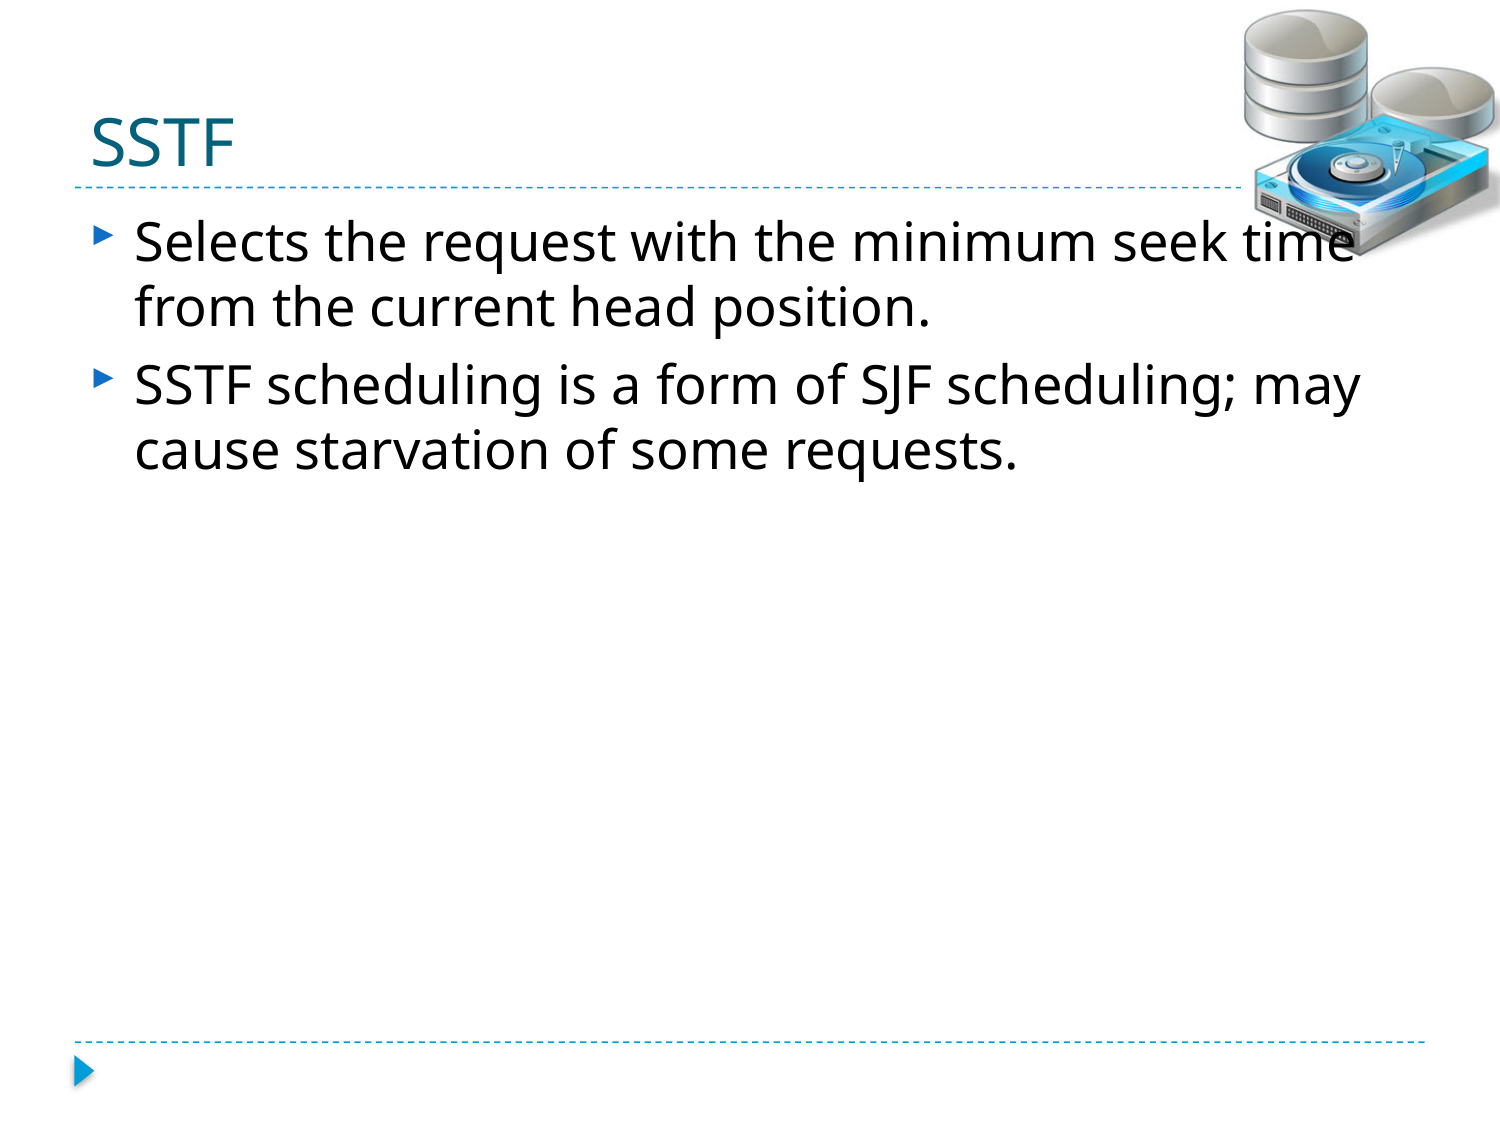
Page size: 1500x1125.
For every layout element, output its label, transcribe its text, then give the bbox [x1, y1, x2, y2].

title SSTF [74, 24, 1426, 188]
picture [1241, 188, 1409, 199]
list Selects the request with the minimum seek time from the current head position. SSTF scheduling is a form of SJF scheduling; may cause starvation of some requests. [74, 199, 1426, 1011]
picture [1241, 0, 1500, 262]
